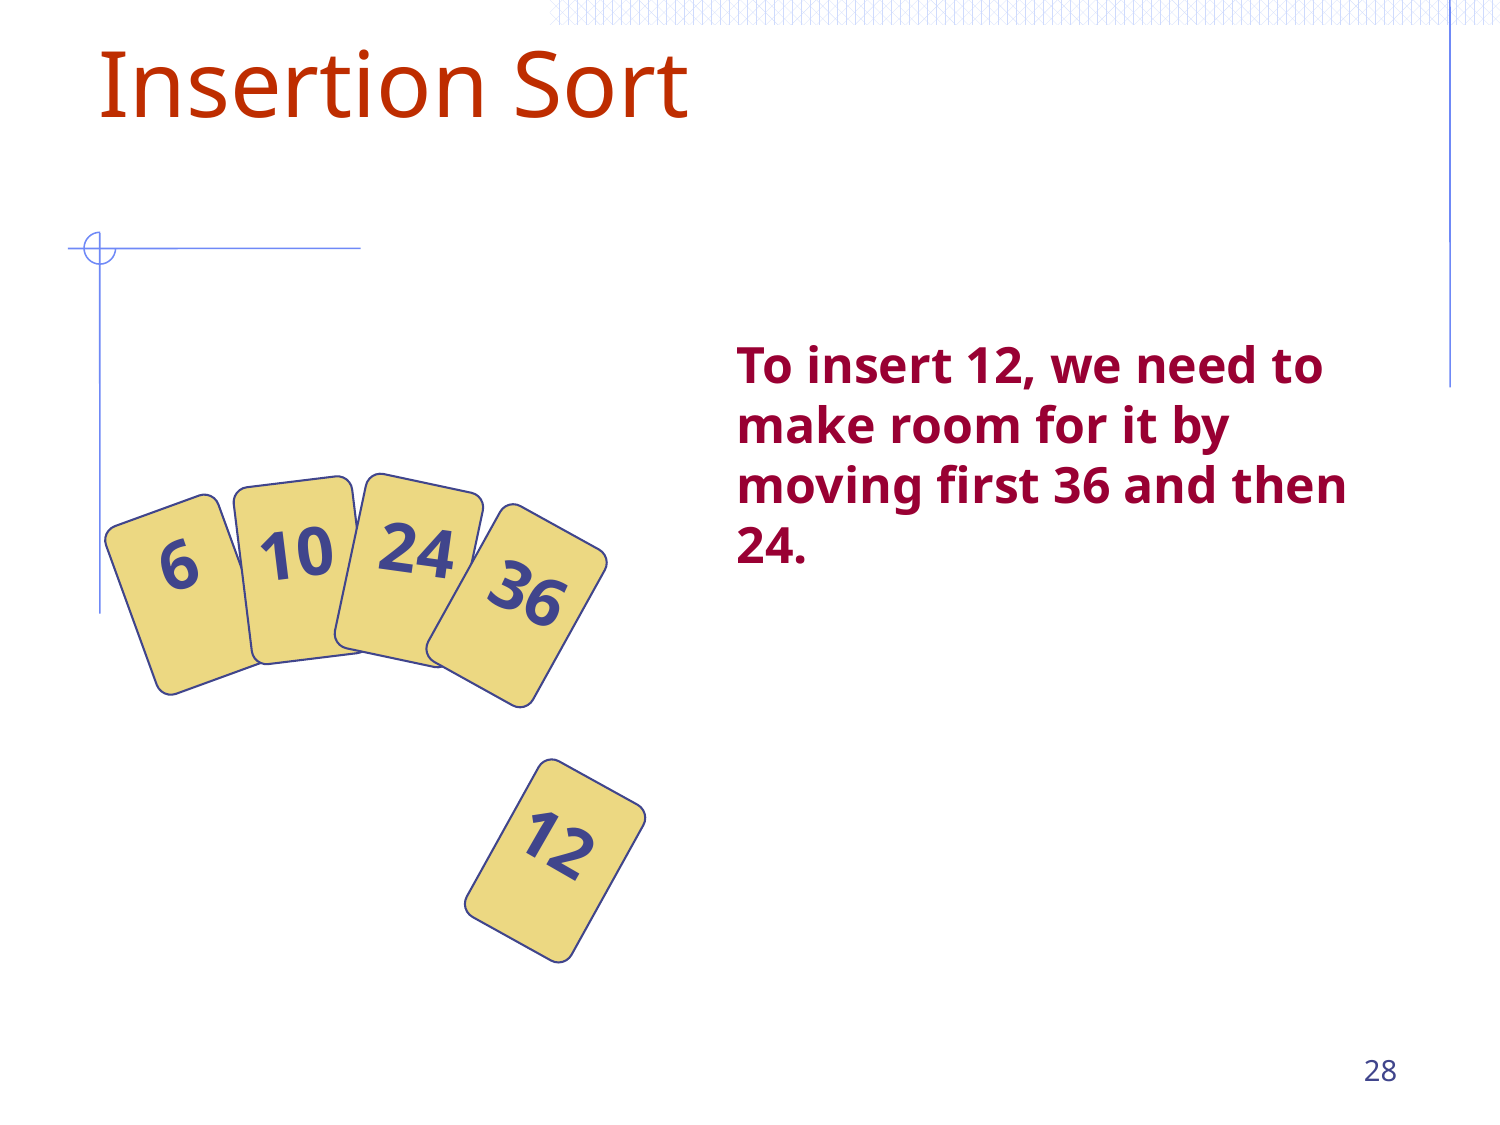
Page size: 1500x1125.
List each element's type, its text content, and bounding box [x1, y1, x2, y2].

text_box To insert 12, we need to make room for it by moving first 36 and then 24. [721, 326, 1421, 582]
slide_number 28 [1099, 1024, 1413, 1101]
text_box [127, 480, 471, 685]
text_box [464, 759, 646, 963]
text_box [474, 619, 557, 708]
title Insertion Sort [83, 101, 1122, 144]
text_box 36 [474, 526, 599, 658]
text_box [474, 504, 607, 628]
text_box 12 [488, 772, 629, 909]
